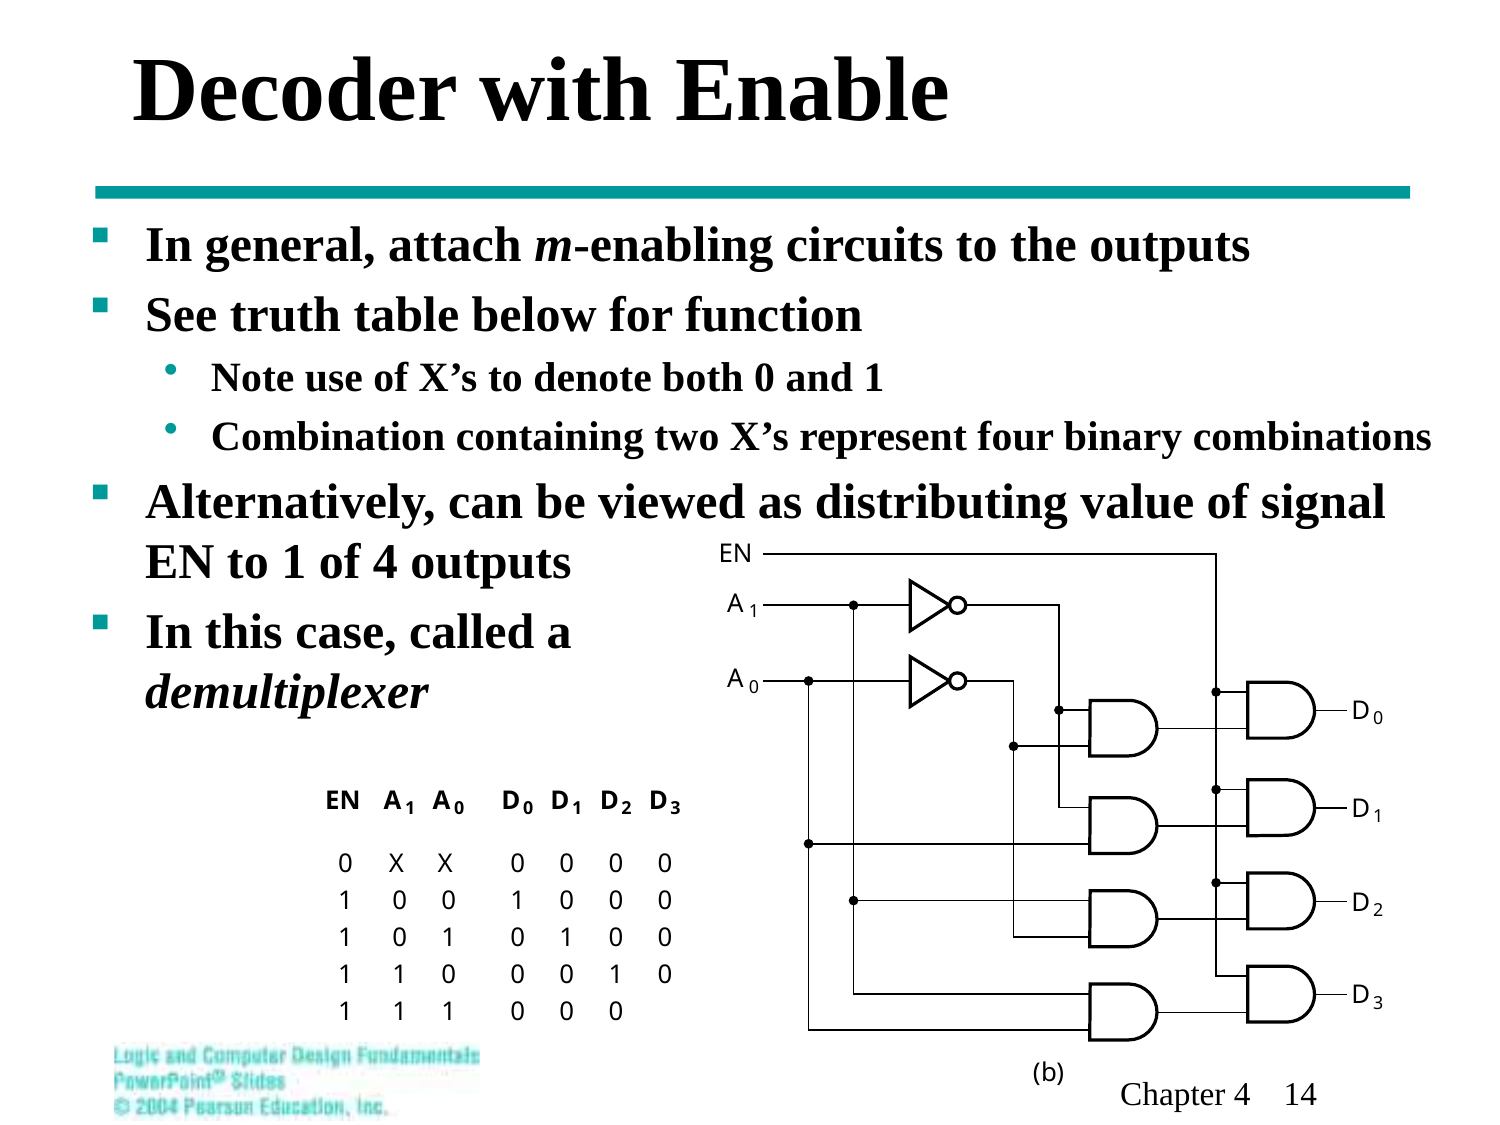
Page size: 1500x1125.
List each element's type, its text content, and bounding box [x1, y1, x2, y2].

list In general, attach m-enabling circuits to the outputs See truth table below for function Note use of X’s to denote both 0 and 1 Combination containing two X’s represent four binary combinations Alternatively, can be viewed as distributing value of signal EN to 1 of 4 outputs In this case, called a demultiplexer [73, 203, 1473, 1030]
title Decoder with Enable [117, 0, 1393, 168]
slide_number Chapter 4 14 [1104, 1064, 1497, 1122]
picture [113, 542, 1383, 1121]
